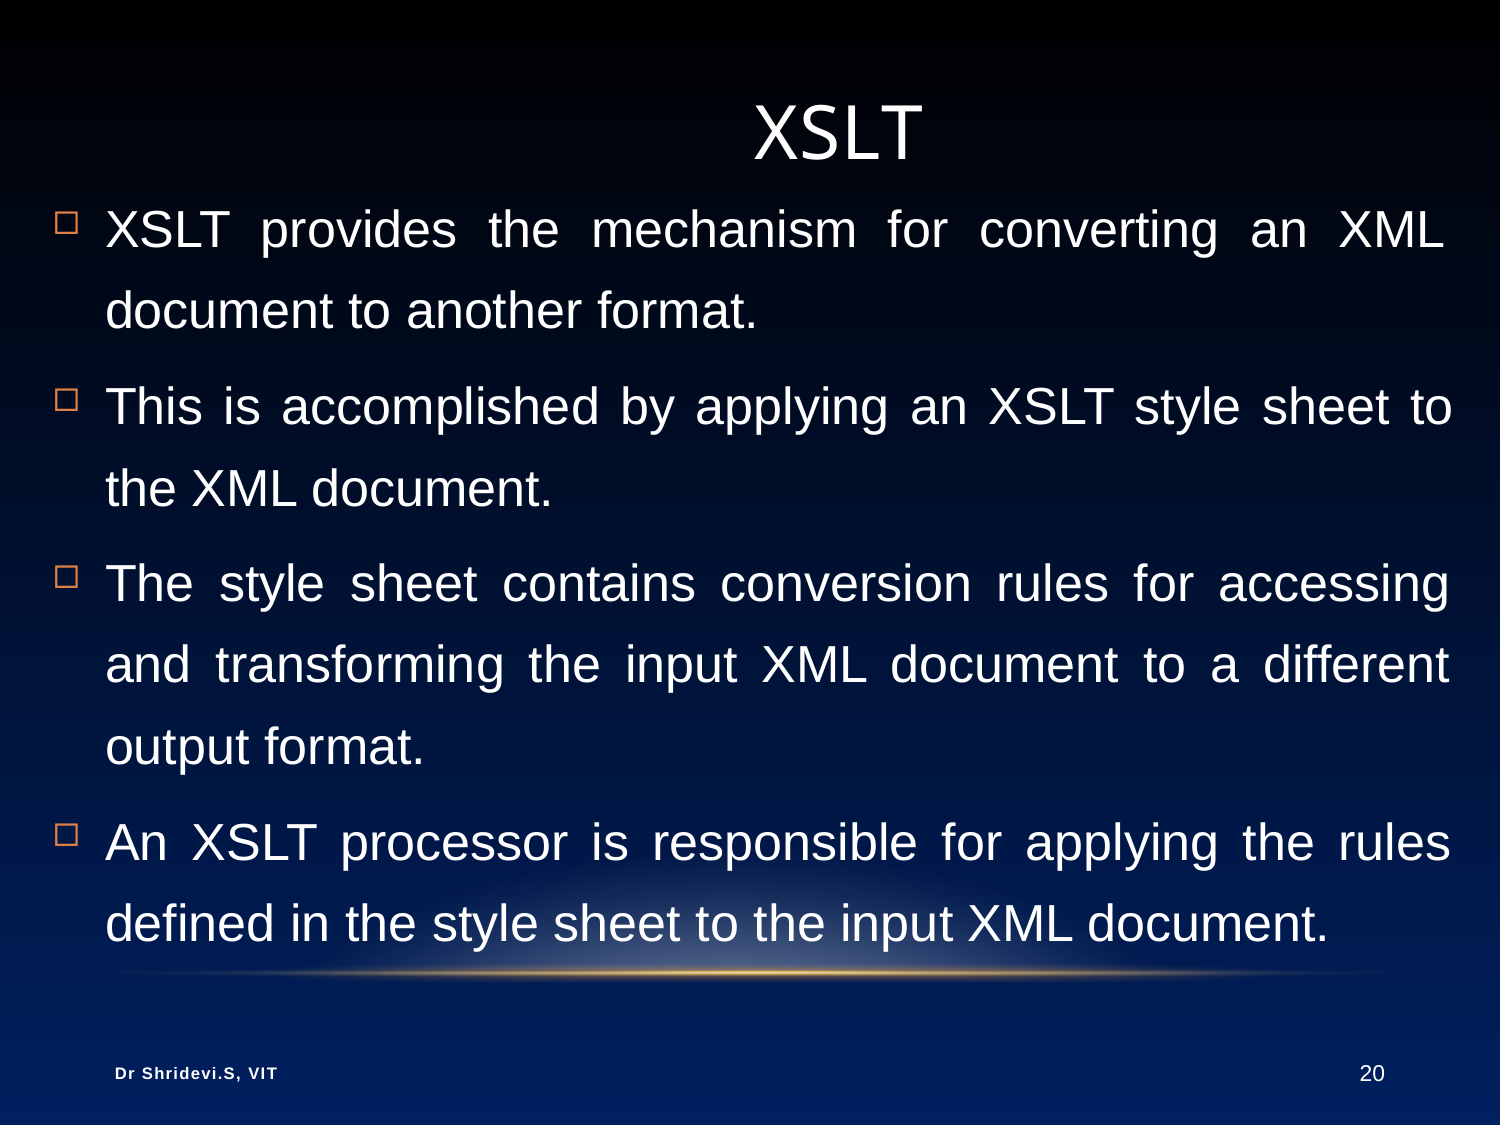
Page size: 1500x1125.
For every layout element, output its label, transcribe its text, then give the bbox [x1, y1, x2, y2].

title XSLT [50, 0, 1475, 174]
footer Dr Shridevi.S, VIT [99, 1042, 650, 1103]
text_box XSLT provides the mechanism for converting an XML document to another format. This is accomplished by applying an XSLT style sheet to the XML document. The style sheet contains conversion rules for accessing and transforming the input XML document to a different output format. An XSLT processor is responsible for applying the rules defined in the style sheet to the input XML document. [50, 174, 1475, 952]
picture [0, 0, 1500, 1125]
slide_number 20 [1237, 1042, 1400, 1103]
